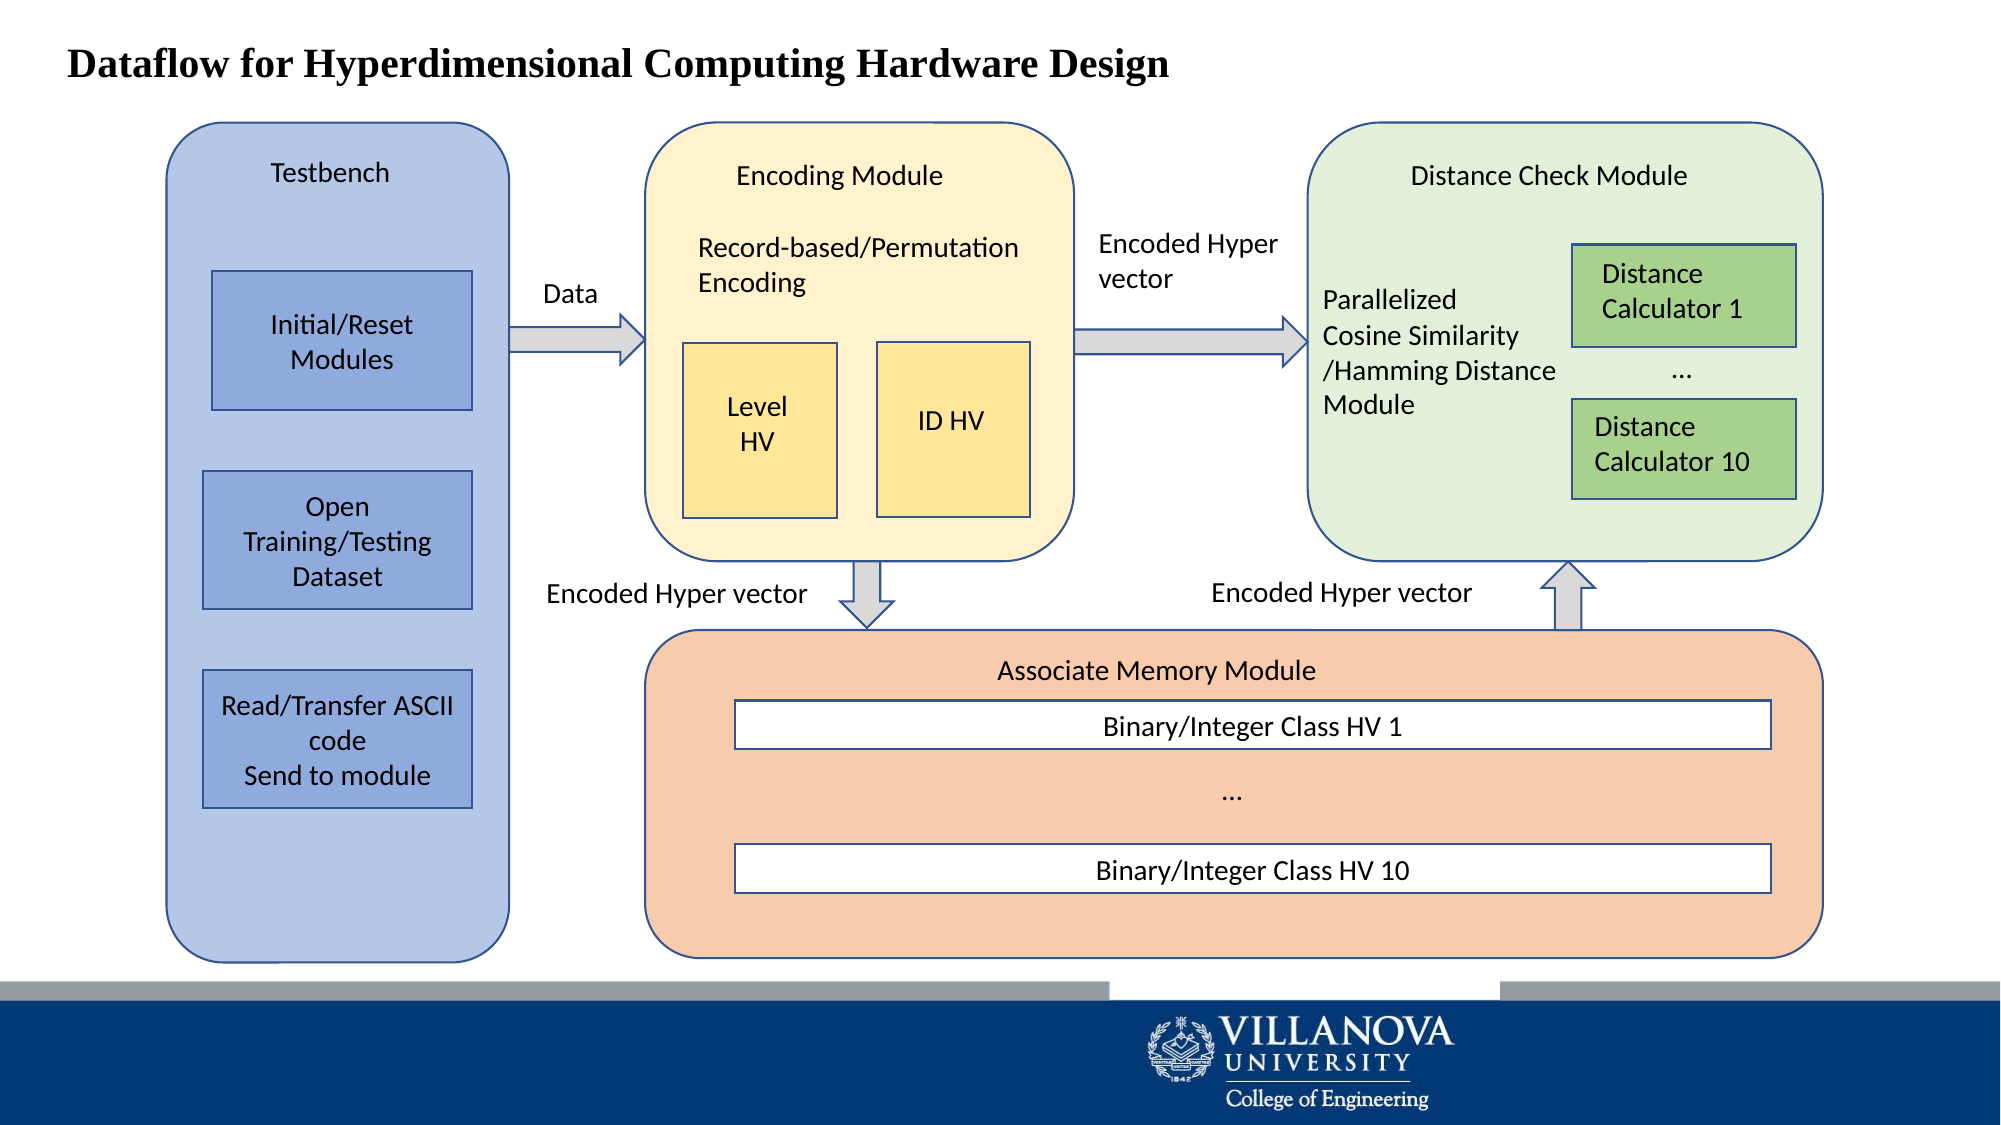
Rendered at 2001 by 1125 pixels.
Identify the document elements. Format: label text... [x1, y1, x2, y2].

picture [0, 0, 2001, 1125]
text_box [166, 122, 1823, 963]
text_box Dataflow for Hyperdimensional Computing Hardware Design [52, 28, 1208, 93]
